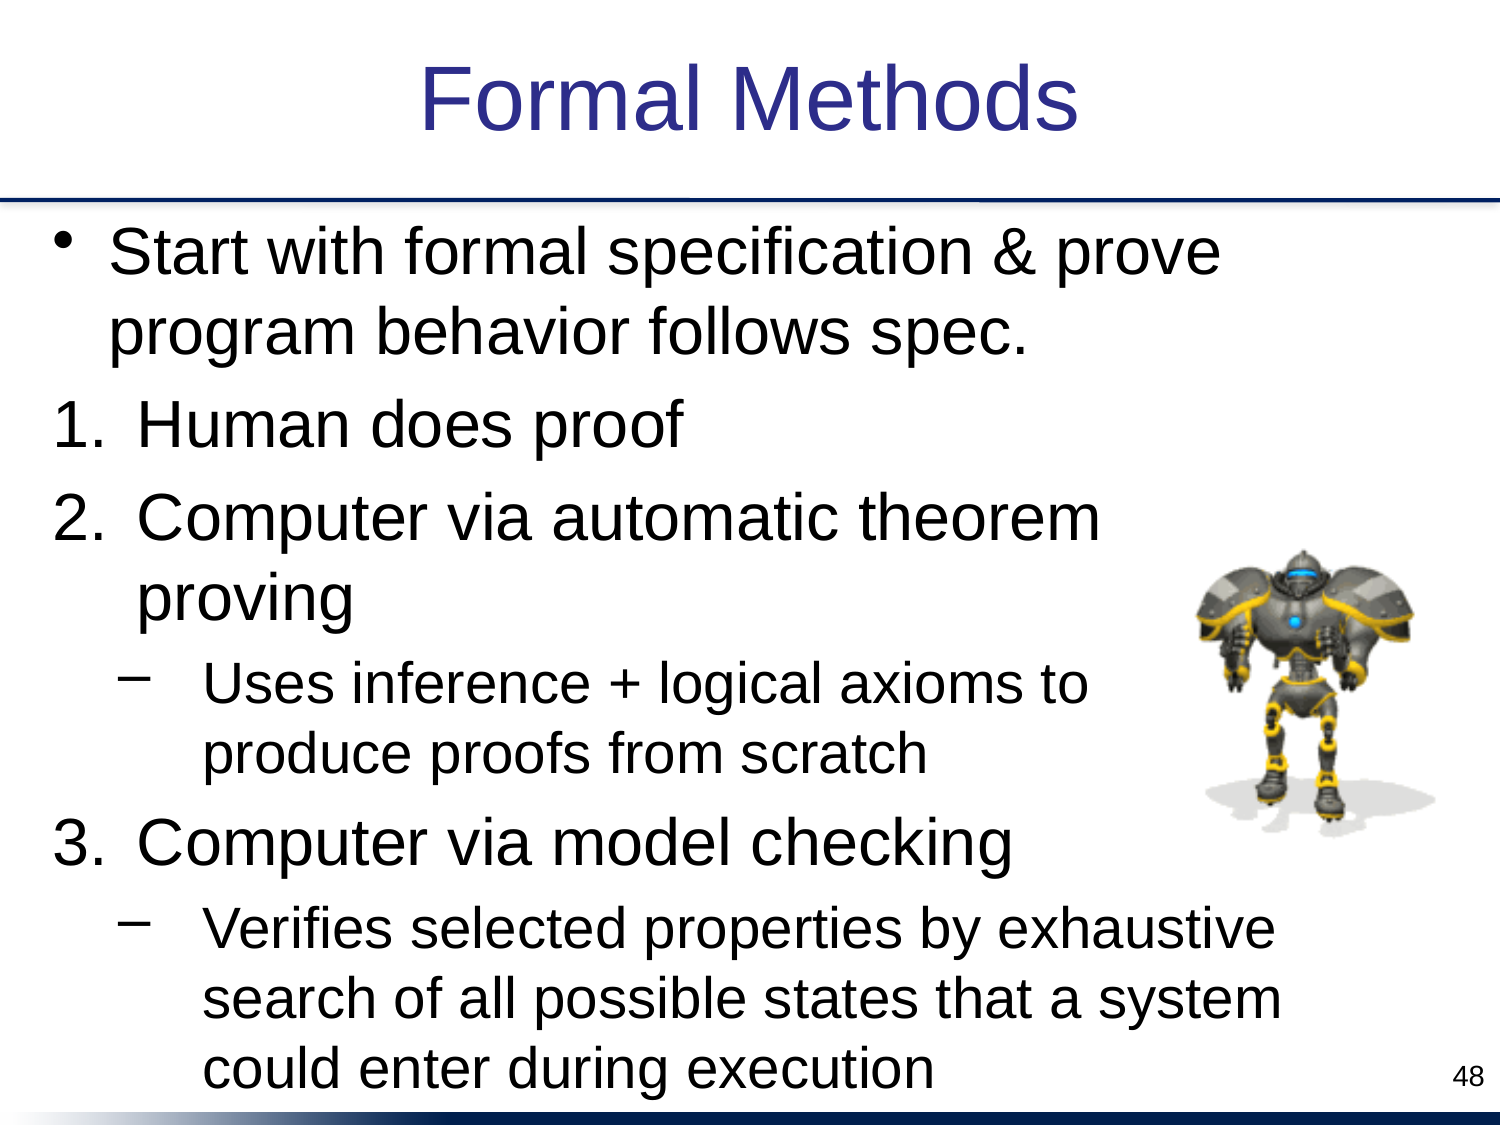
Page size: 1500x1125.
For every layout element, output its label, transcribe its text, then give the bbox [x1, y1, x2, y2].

list Start with formal specification & prove program behavior follows spec. Human does proof Computer via automatic theorem proving Uses inference + logical axioms to produce proofs from scratch Computer via model checking Verifies selected properties by exhaustive search of all possible states that a system could enter during execution [37, 200, 1300, 980]
title Formal Methods [0, 0, 1500, 188]
picture [1137, 499, 1463, 853]
slide_number 48 [1149, 1049, 1500, 1125]
picture [0, 1112, 1149, 1125]
